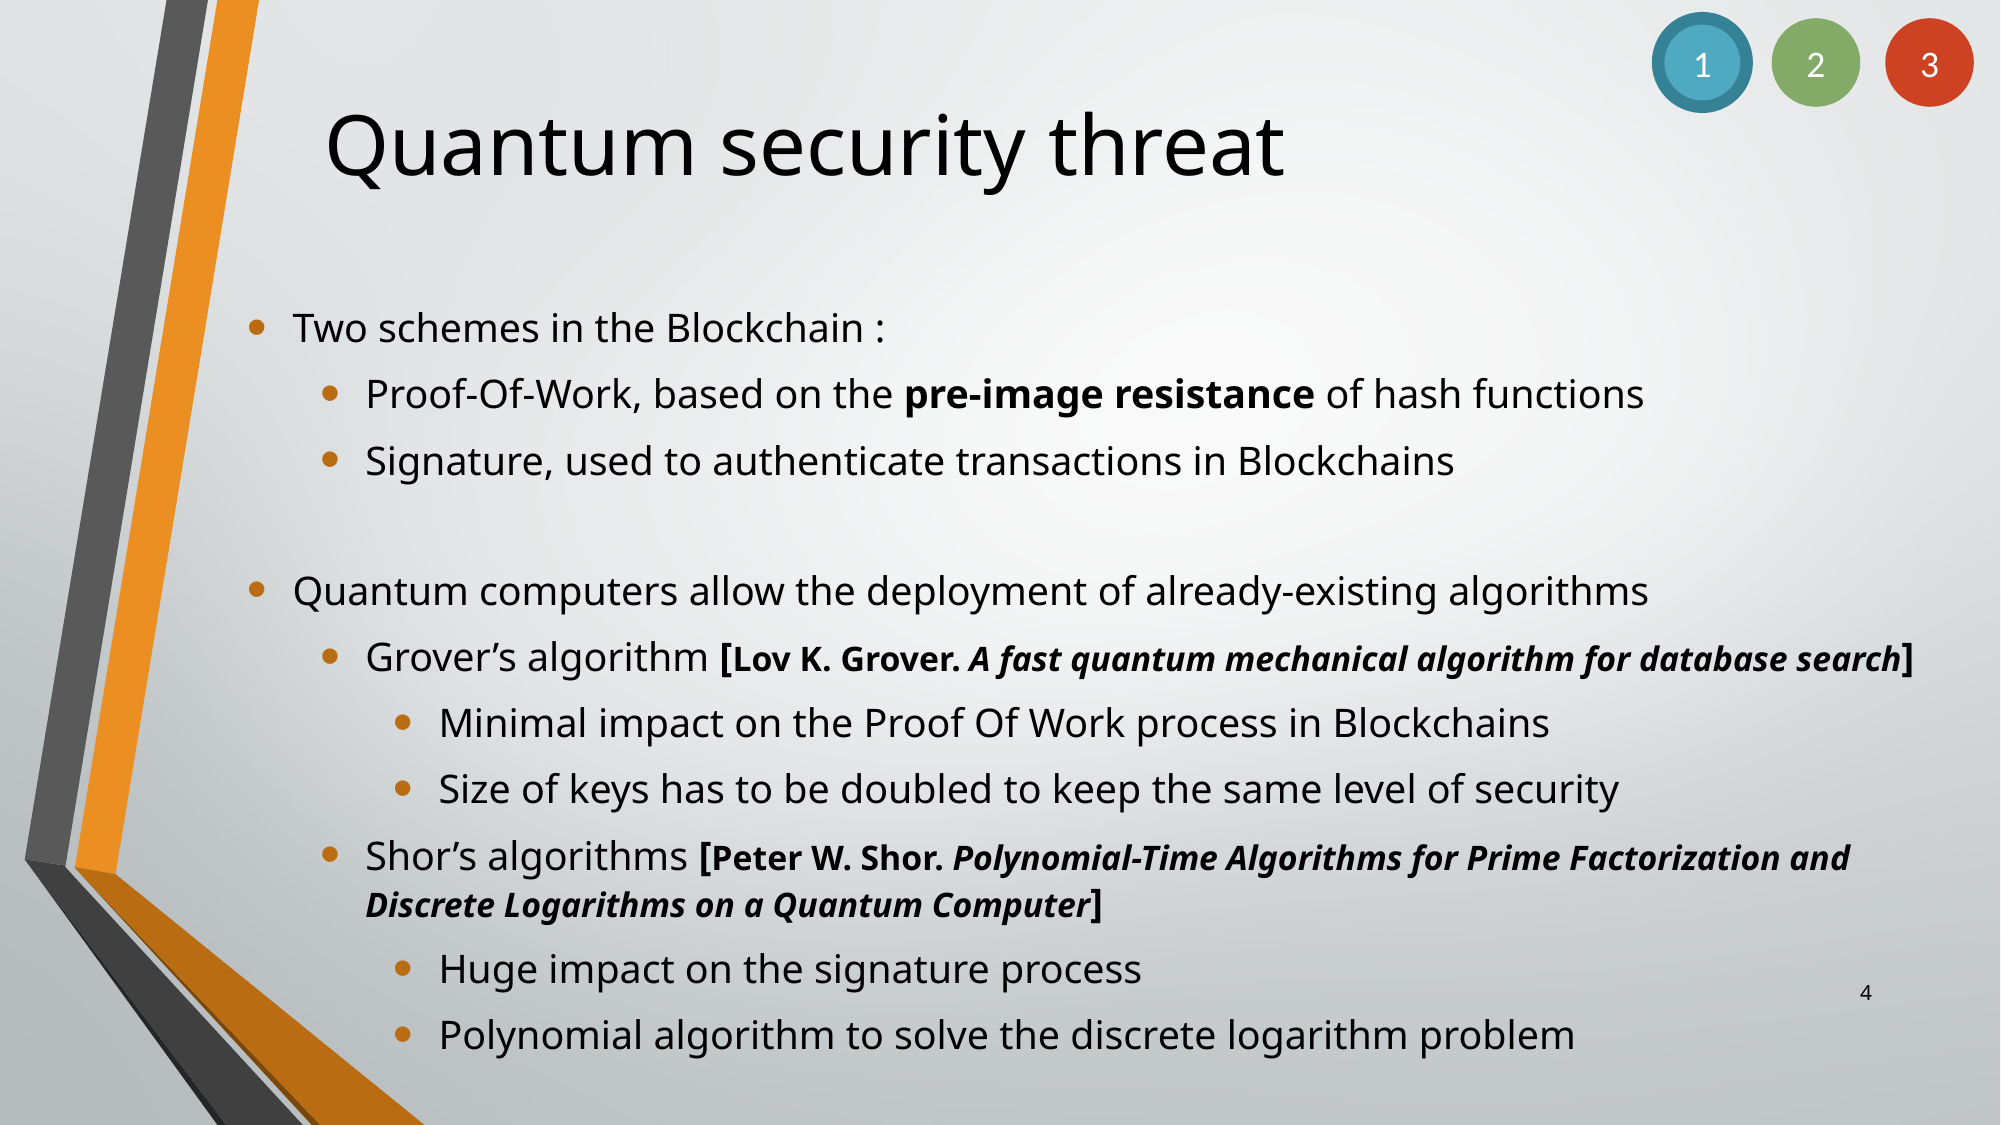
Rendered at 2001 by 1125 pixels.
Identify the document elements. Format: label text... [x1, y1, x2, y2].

list Two schemes in the Blockchain : Proof-Of-Work, based on the pre-image resistance of hash functions Signature, used to authenticate transactions in Blockchains Quantum computers allow the deployment of already-existing algorithms Grover’s algorithm [Lov K. Grover. A fast quantum mechanical algorithm for database search] Minimal impact on the Proof Of Work process in Blockchains Size of keys has to be doubled to keep the same level of security Shor’s algorithms [Peter W. Shor. Polynomial-Time Algorithms for Prime Factorization and Discrete Logarithms on a Quantum Computer] Huge impact on the signature process Polynomial algorithm to solve the discrete logarithm problem [231, 295, 1984, 1073]
text_box 3 [1883, 16, 1976, 109]
text_box 2 [1770, 16, 1862, 109]
title Quantum security threat [309, 47, 1419, 237]
slide_number 4 [1796, 962, 1887, 1023]
text_box 1 [1656, 16, 1748, 109]
